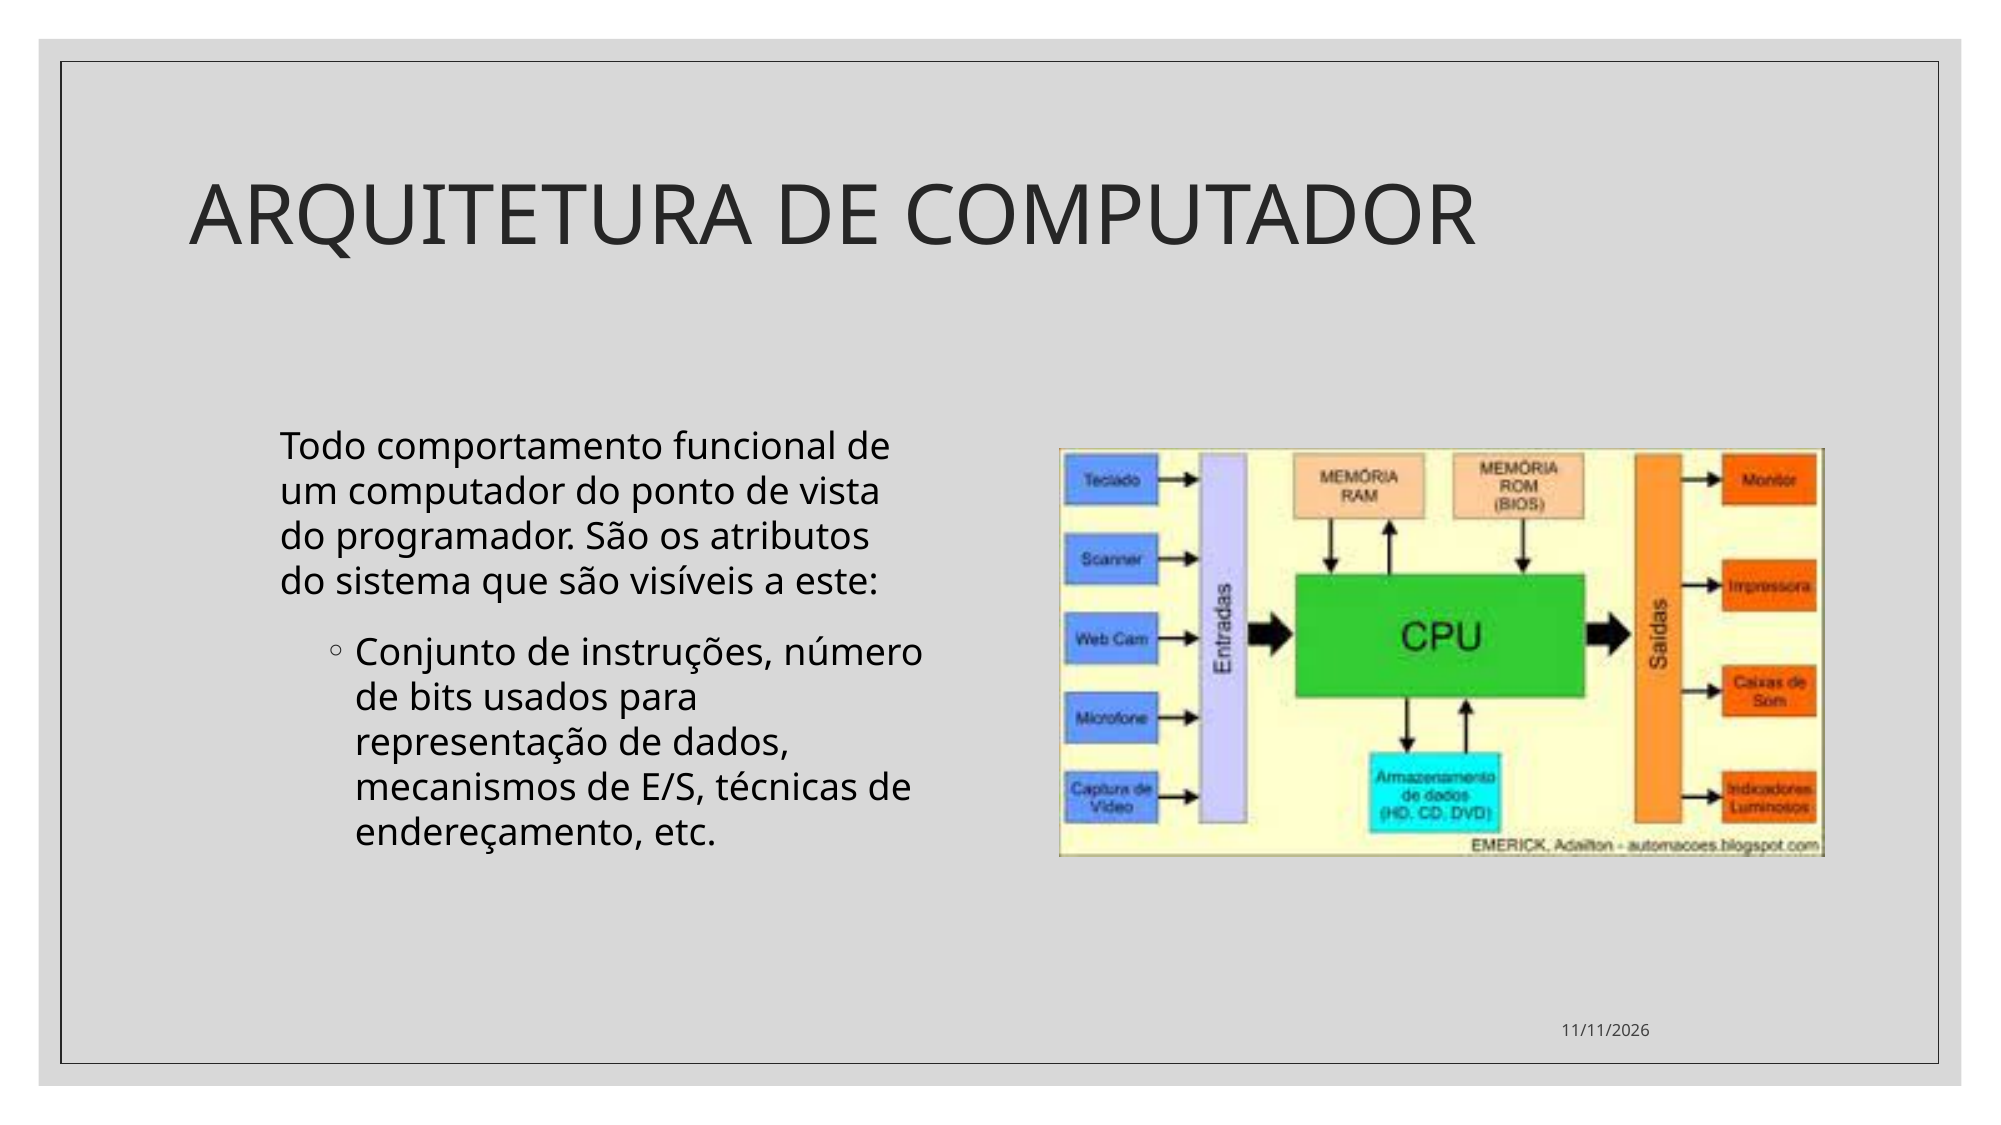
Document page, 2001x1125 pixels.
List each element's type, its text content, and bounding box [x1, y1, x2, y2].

picture [1059, 448, 1825, 857]
list Todo comportamento funcional de um computador do ponto de vista do programador. São os atributos do sistema que são visíveis a este: Conjunto de instruções, número de bits usados para representação de dados, mecanismos de E/S, técnicas de endereçamento, etc. [174, 345, 940, 960]
title ARQUITETURA DE COMPUTADOR [174, 105, 1825, 331]
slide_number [1190, 990, 1665, 1050]
